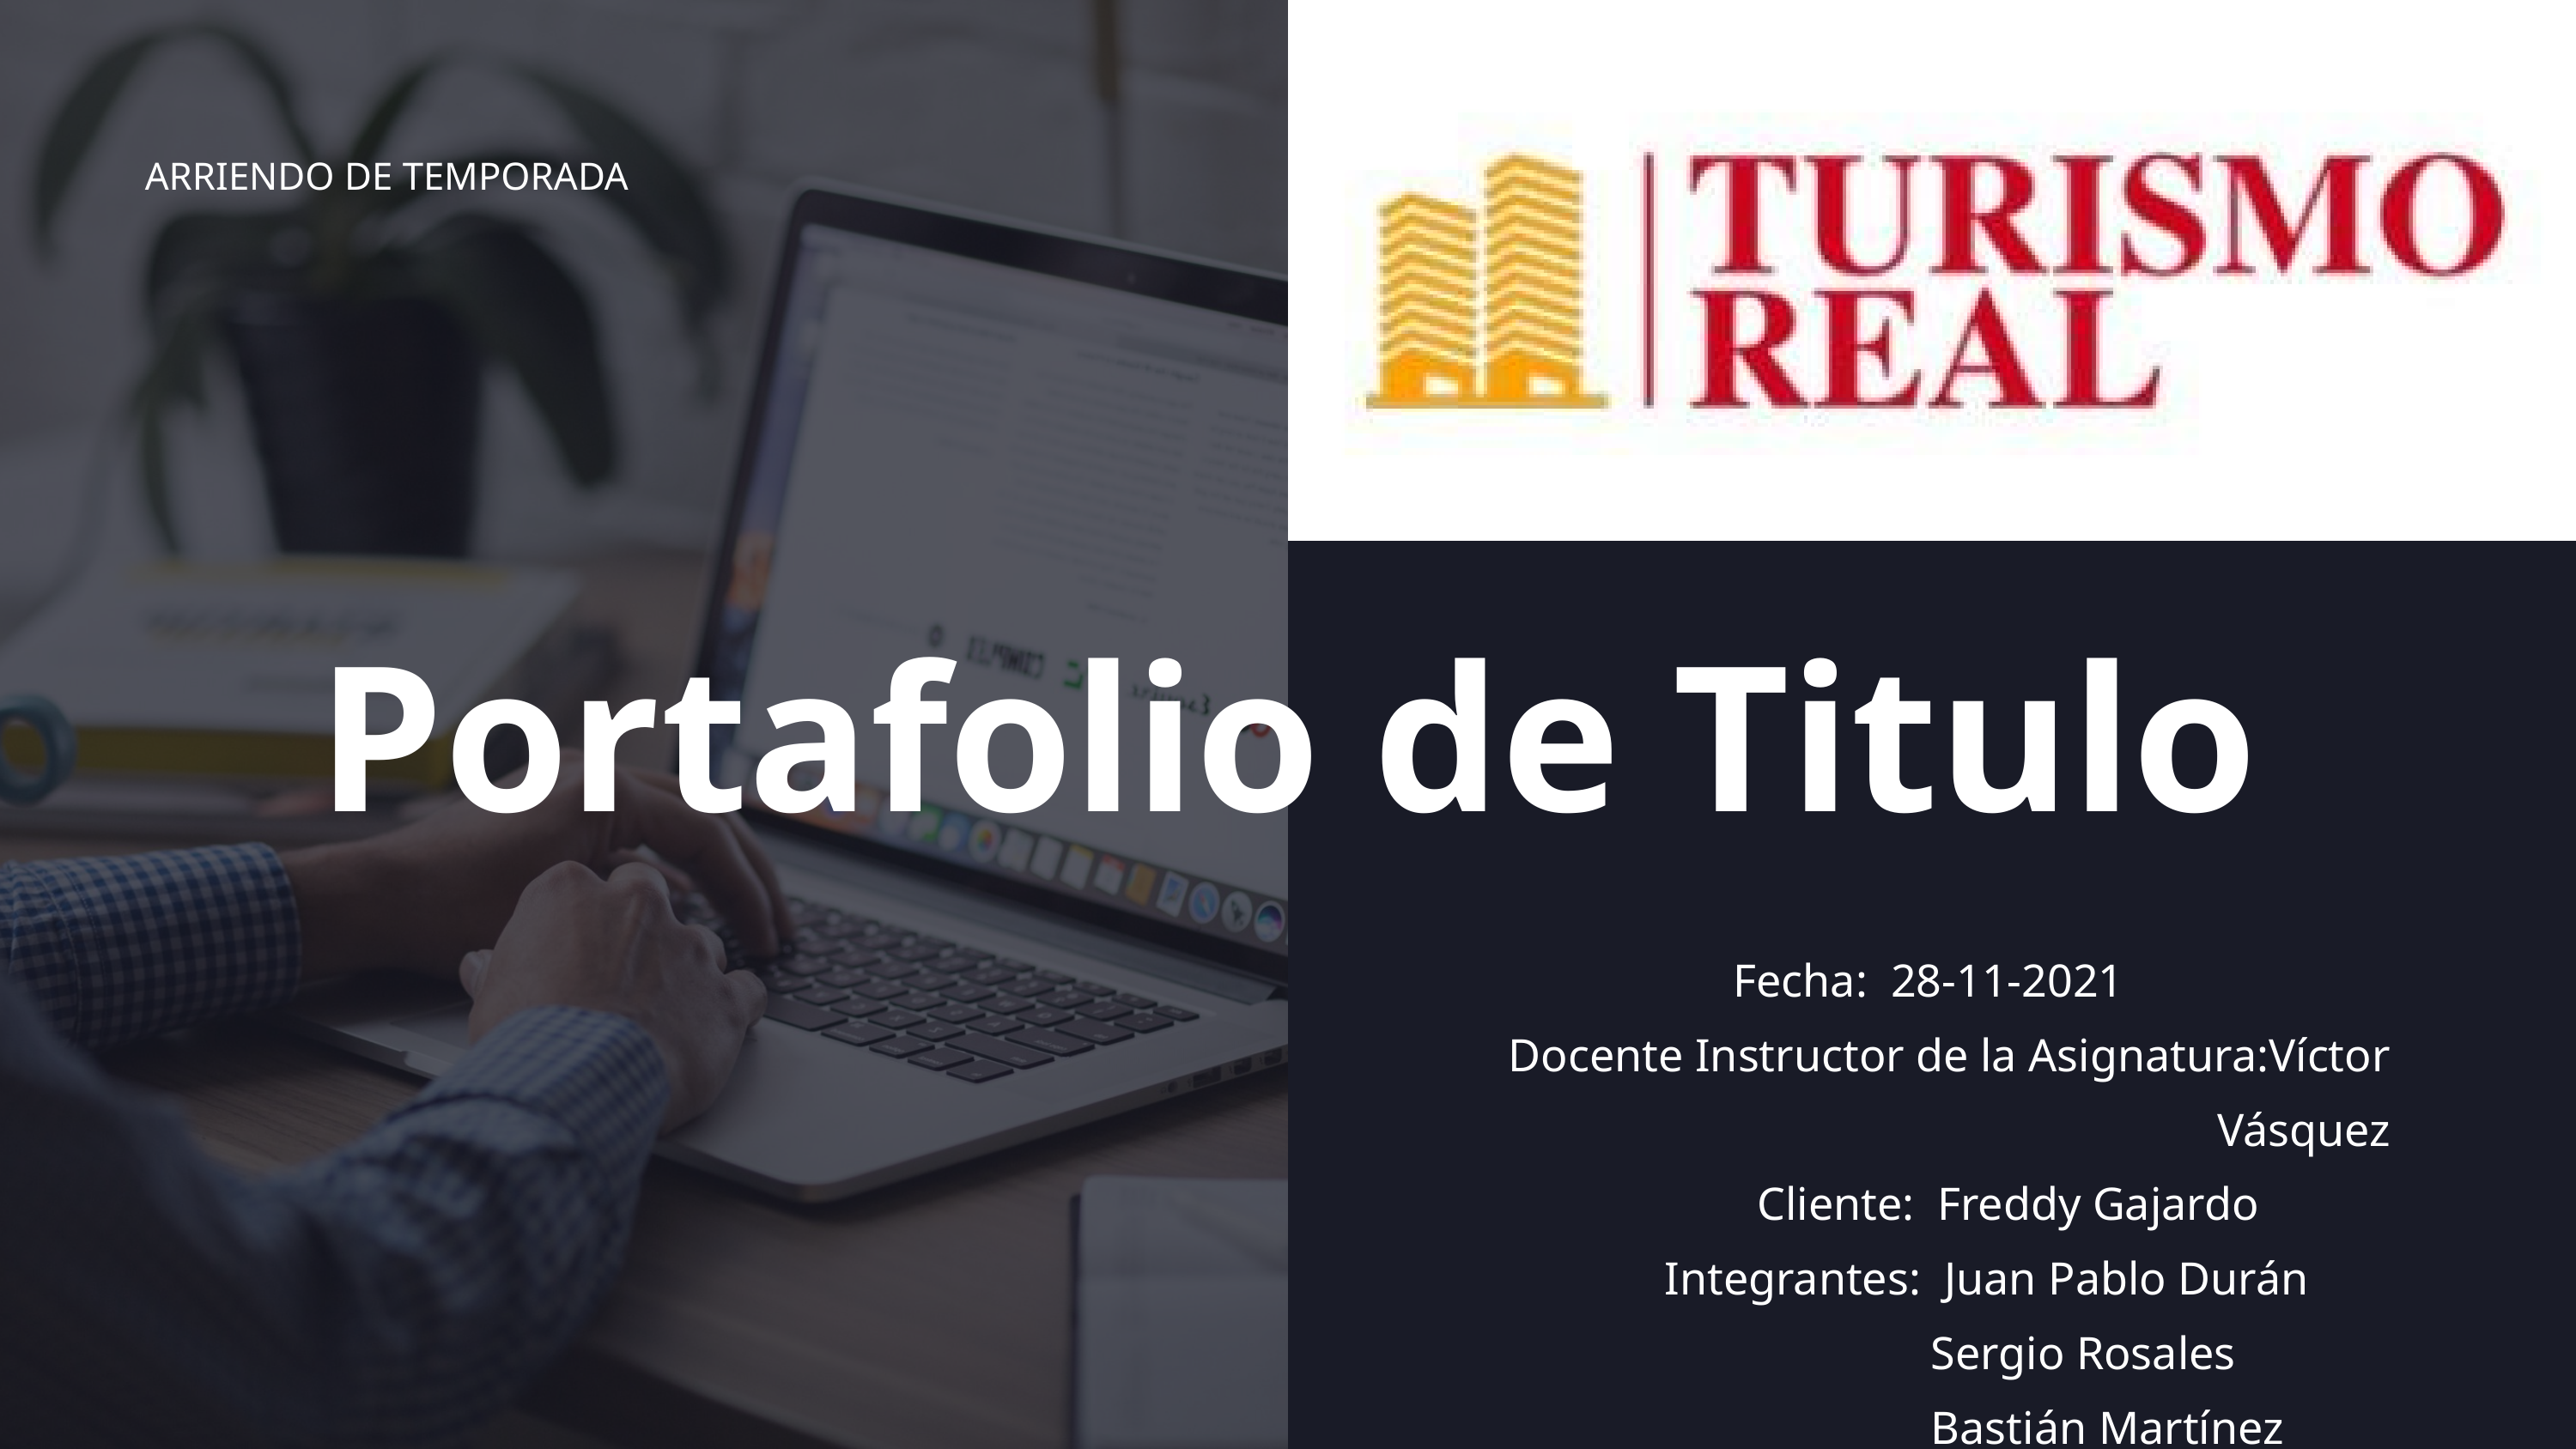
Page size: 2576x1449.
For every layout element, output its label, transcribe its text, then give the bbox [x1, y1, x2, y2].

picture [0, 0, 2576, 1449]
text_box Fecha: 28-11-2021 Docente Instructor de la Asignatura:Víctor Vásquez Cliente: Freddy Gajardo Integrantes: Juan Pablo Durán Sergio Rosales Bastián Martínez Ignacio Cabello [1374, 931, 2391, 1449]
text_box Portafolio de Titulo [1291, 585, 2282, 852]
